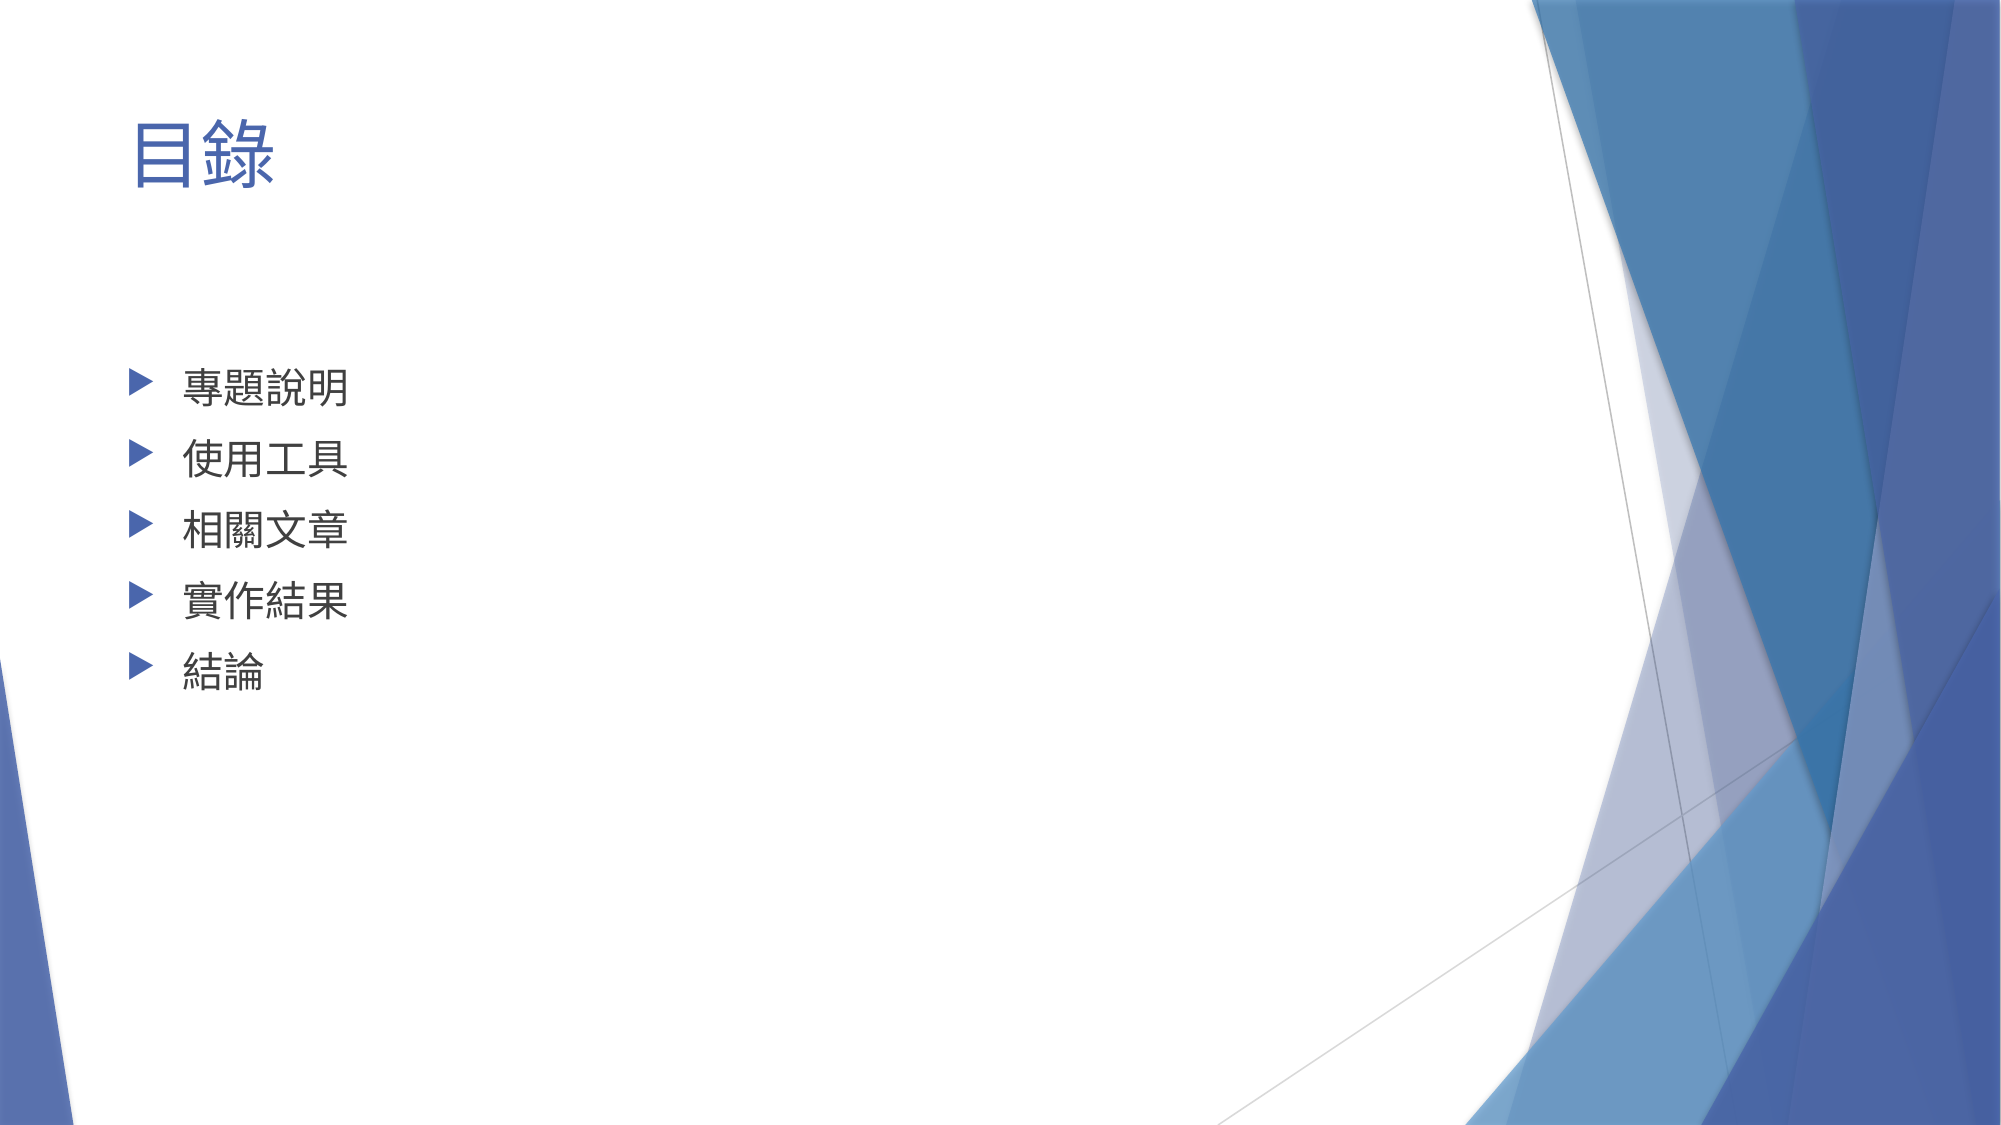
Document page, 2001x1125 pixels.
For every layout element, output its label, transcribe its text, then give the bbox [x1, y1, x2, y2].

list 專題說明 使用工具 相關文章 實作結果 結論 [111, 354, 1522, 992]
title 目錄 [111, 99, 1522, 317]
